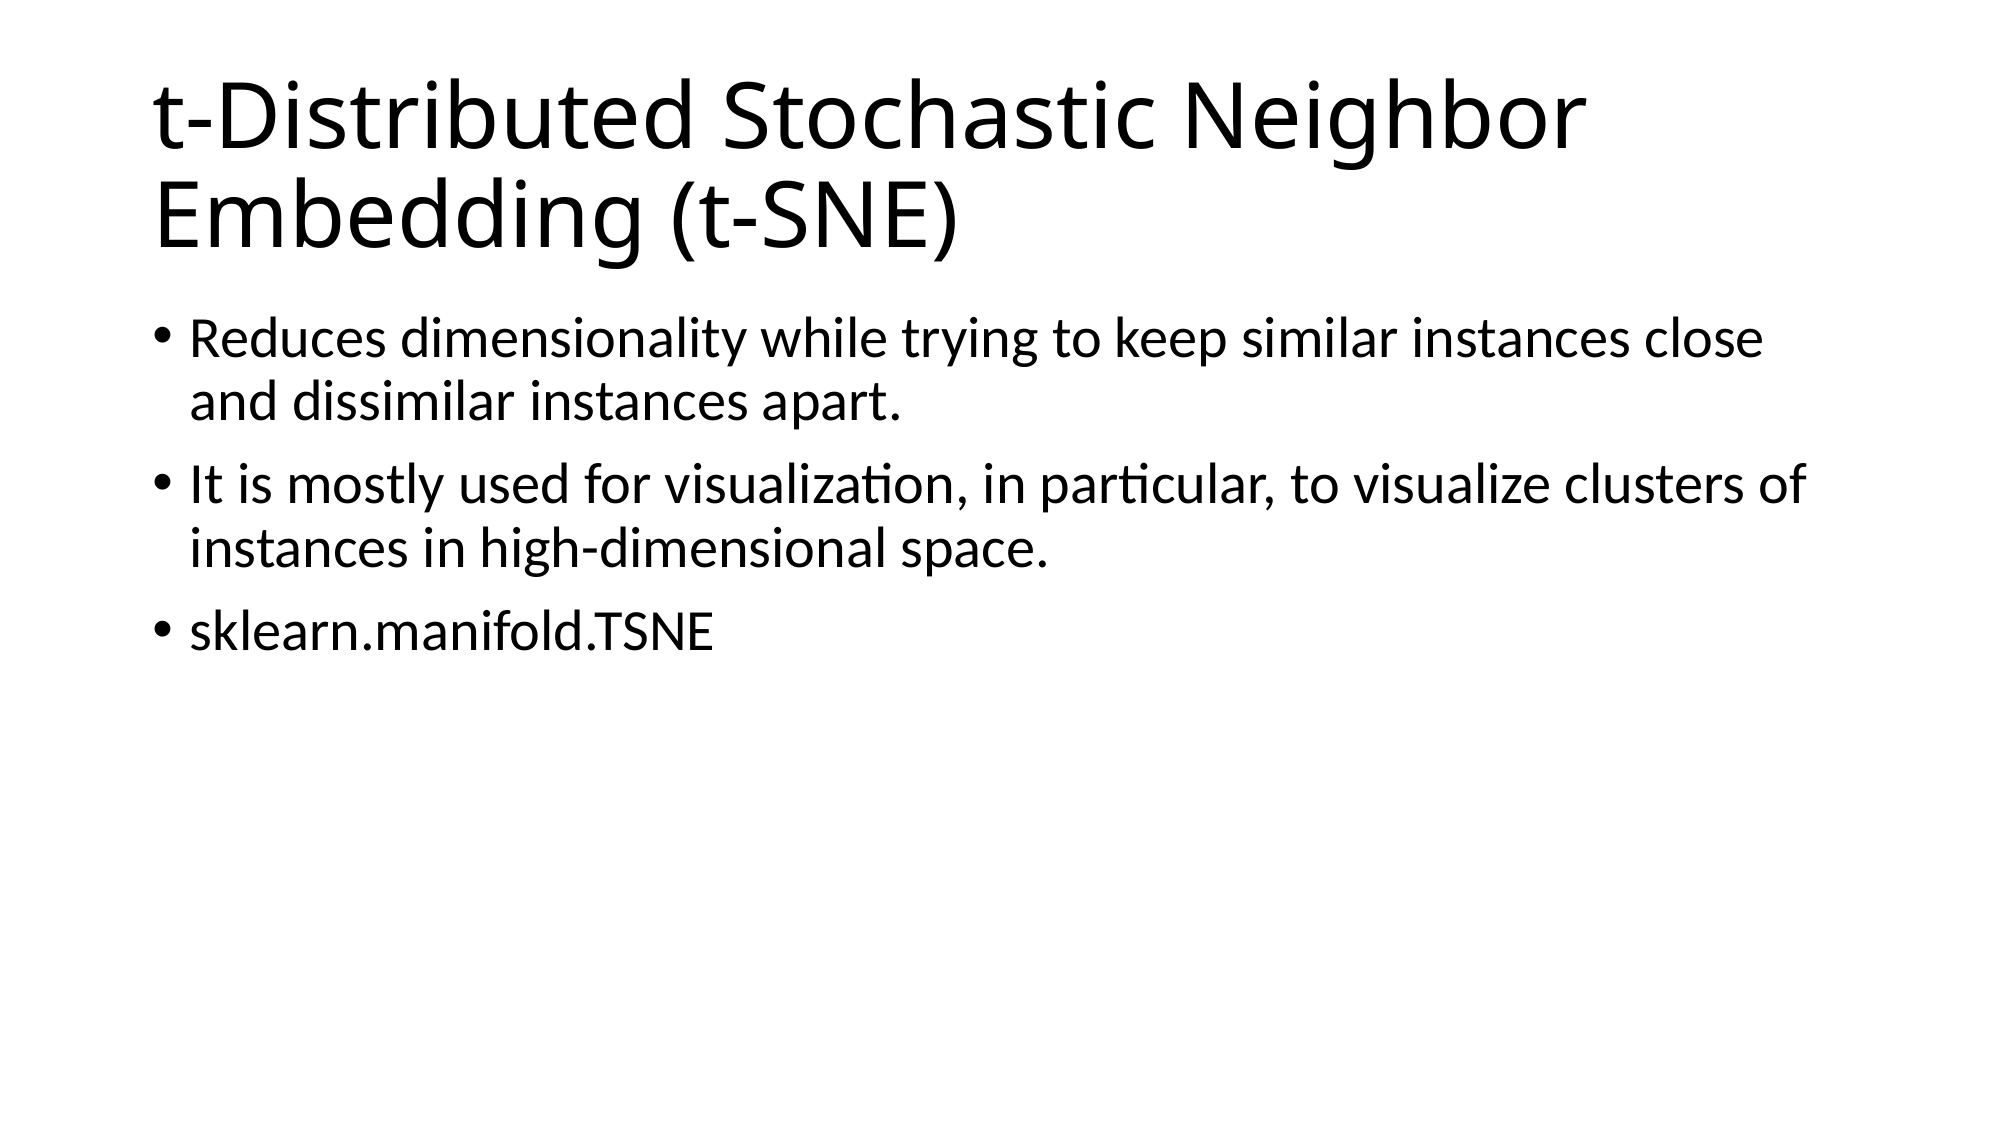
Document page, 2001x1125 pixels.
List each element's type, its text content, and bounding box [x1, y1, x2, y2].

title t-Distributed Stochastic Neighbor Embedding (t-SNE) [137, 59, 1863, 278]
list Reduces dimensionality while trying to keep similar instances close and dissimilar instances apart. It is mostly used for visualization, in particular, to visualize clusters of instances in high-dimensional space. sklearn.manifold.TSNE [137, 299, 1863, 1014]
